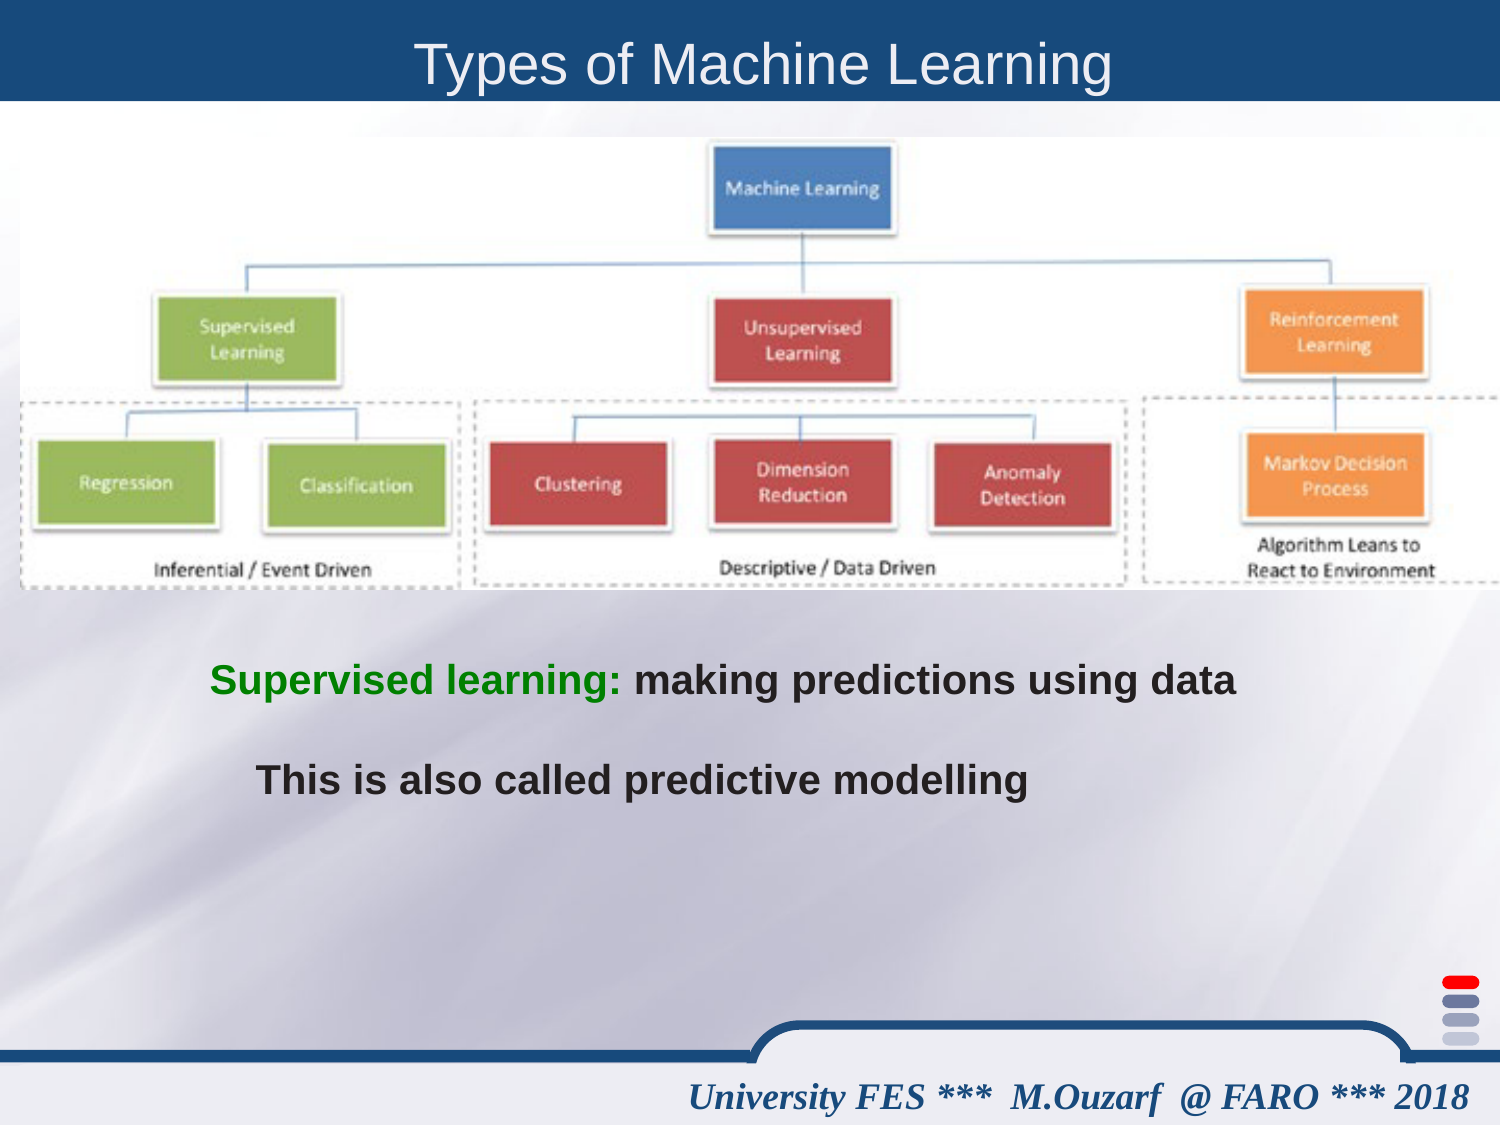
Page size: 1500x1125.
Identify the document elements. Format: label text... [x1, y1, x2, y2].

text_box Supervised learning: making predictions using data This is also called predictive modelling [194, 645, 1365, 810]
picture [0, 102, 1500, 1050]
text_box Types of Machine Learning [398, 19, 1130, 104]
